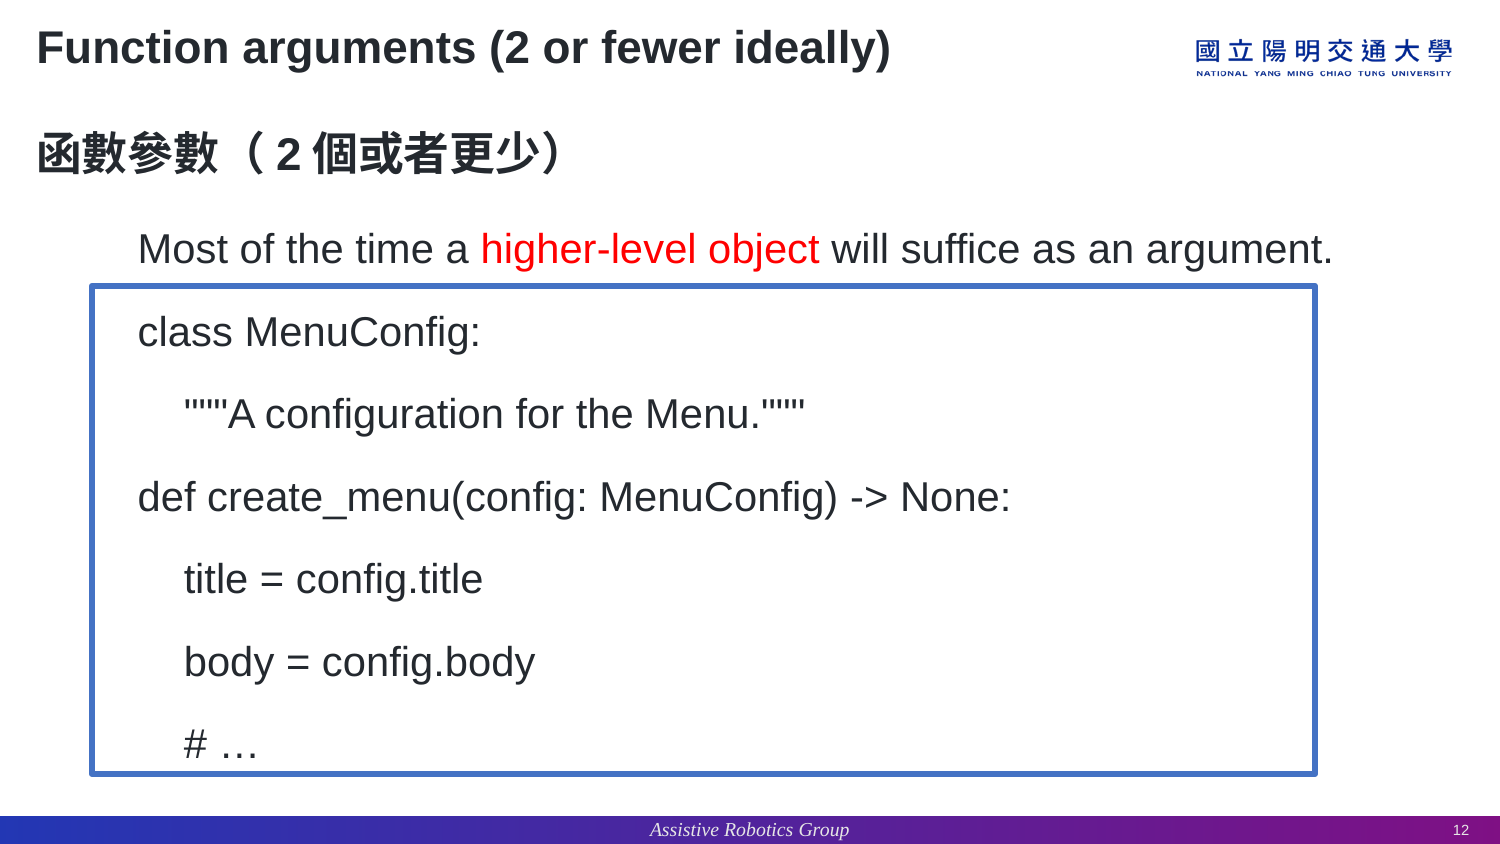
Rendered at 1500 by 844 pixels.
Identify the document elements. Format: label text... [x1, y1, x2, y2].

title Function arguments (2 or fewer ideally) 函數參數（2個或者更少） [21, 0, 1315, 184]
text_box [91, 285, 1315, 774]
picture [1315, 26, 1480, 80]
list Most of the time a higher-level object will suffice as an argument. class MenuConfig: """A configuration for the Menu.""" def create_menu(config: MenuConfig) -> None: title = config.title body = config.body # … [122, 207, 1378, 774]
